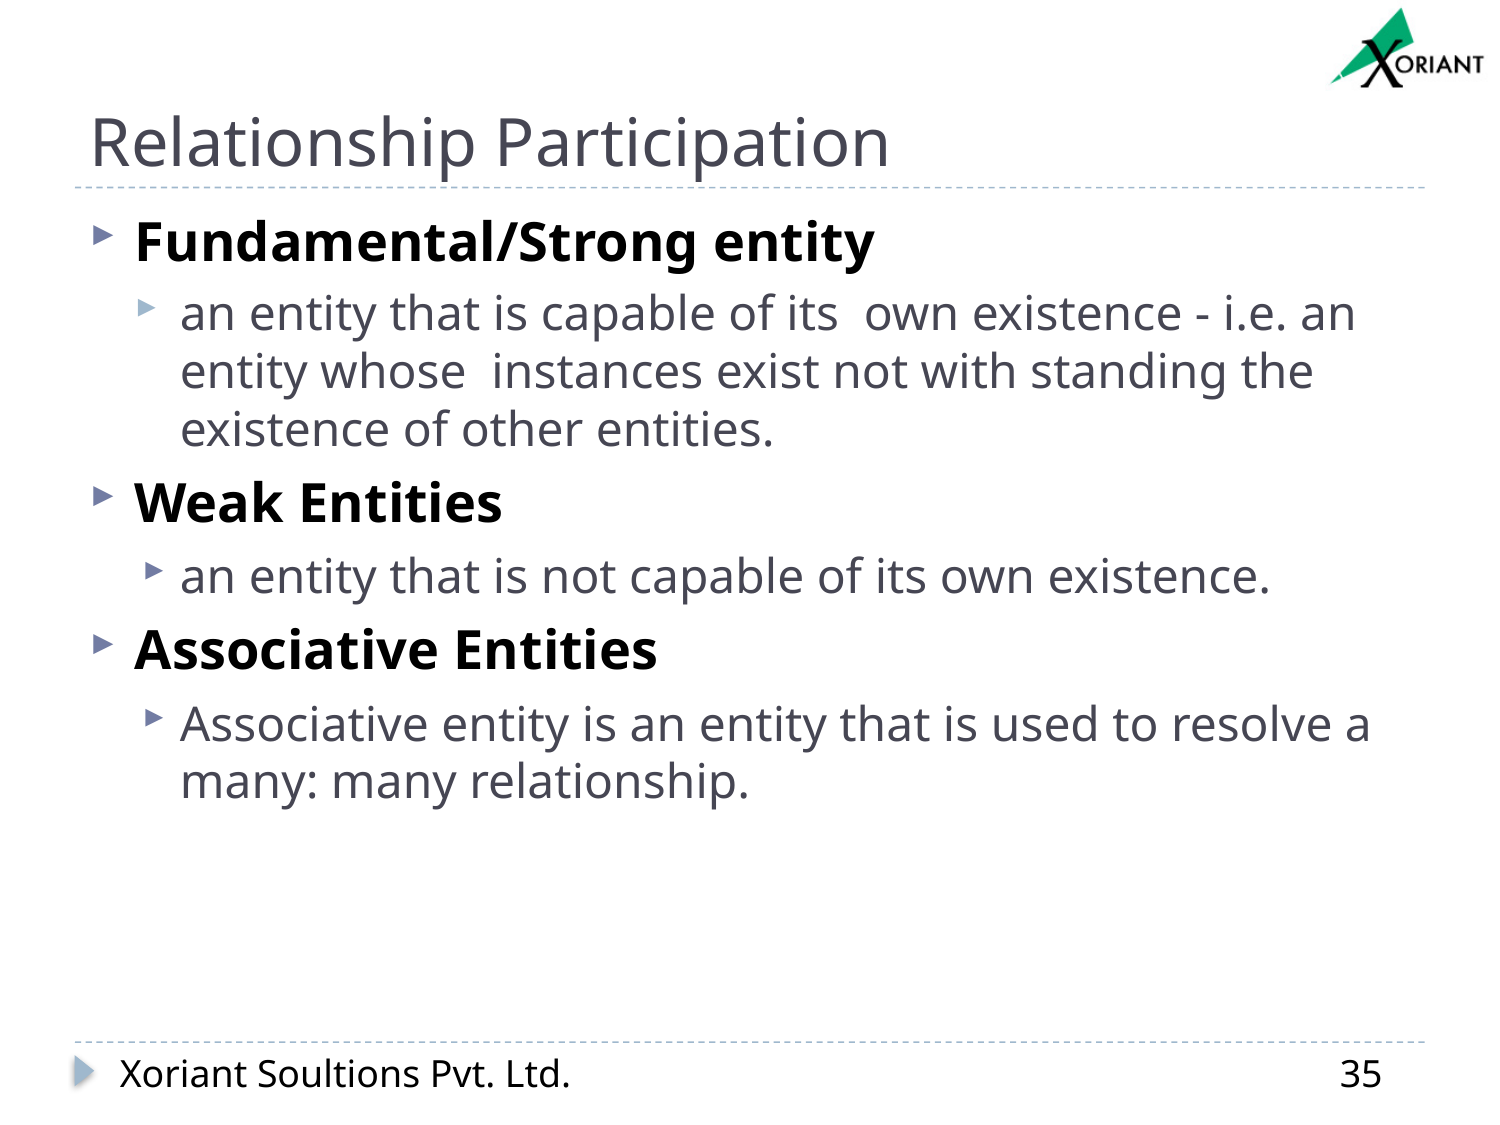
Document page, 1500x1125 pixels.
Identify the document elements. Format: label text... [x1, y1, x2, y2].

picture [1325, 0, 1500, 91]
title Relationship Participation [75, 24, 1425, 188]
list Fundamental/Strong entity an entity that is capable of its own existence - i.e. an entity whose instances exist not with standing the existence of other entities. Weak Entities an entity that is not capable of its own existence. Associative Entities Associative entity is an entity that is used to resolve a many: many relationship. [75, 200, 1425, 1010]
slide_number 35 [1325, 1042, 1425, 1103]
footer Xoriant Soultions Pvt. Ltd. [105, 1042, 675, 1103]
